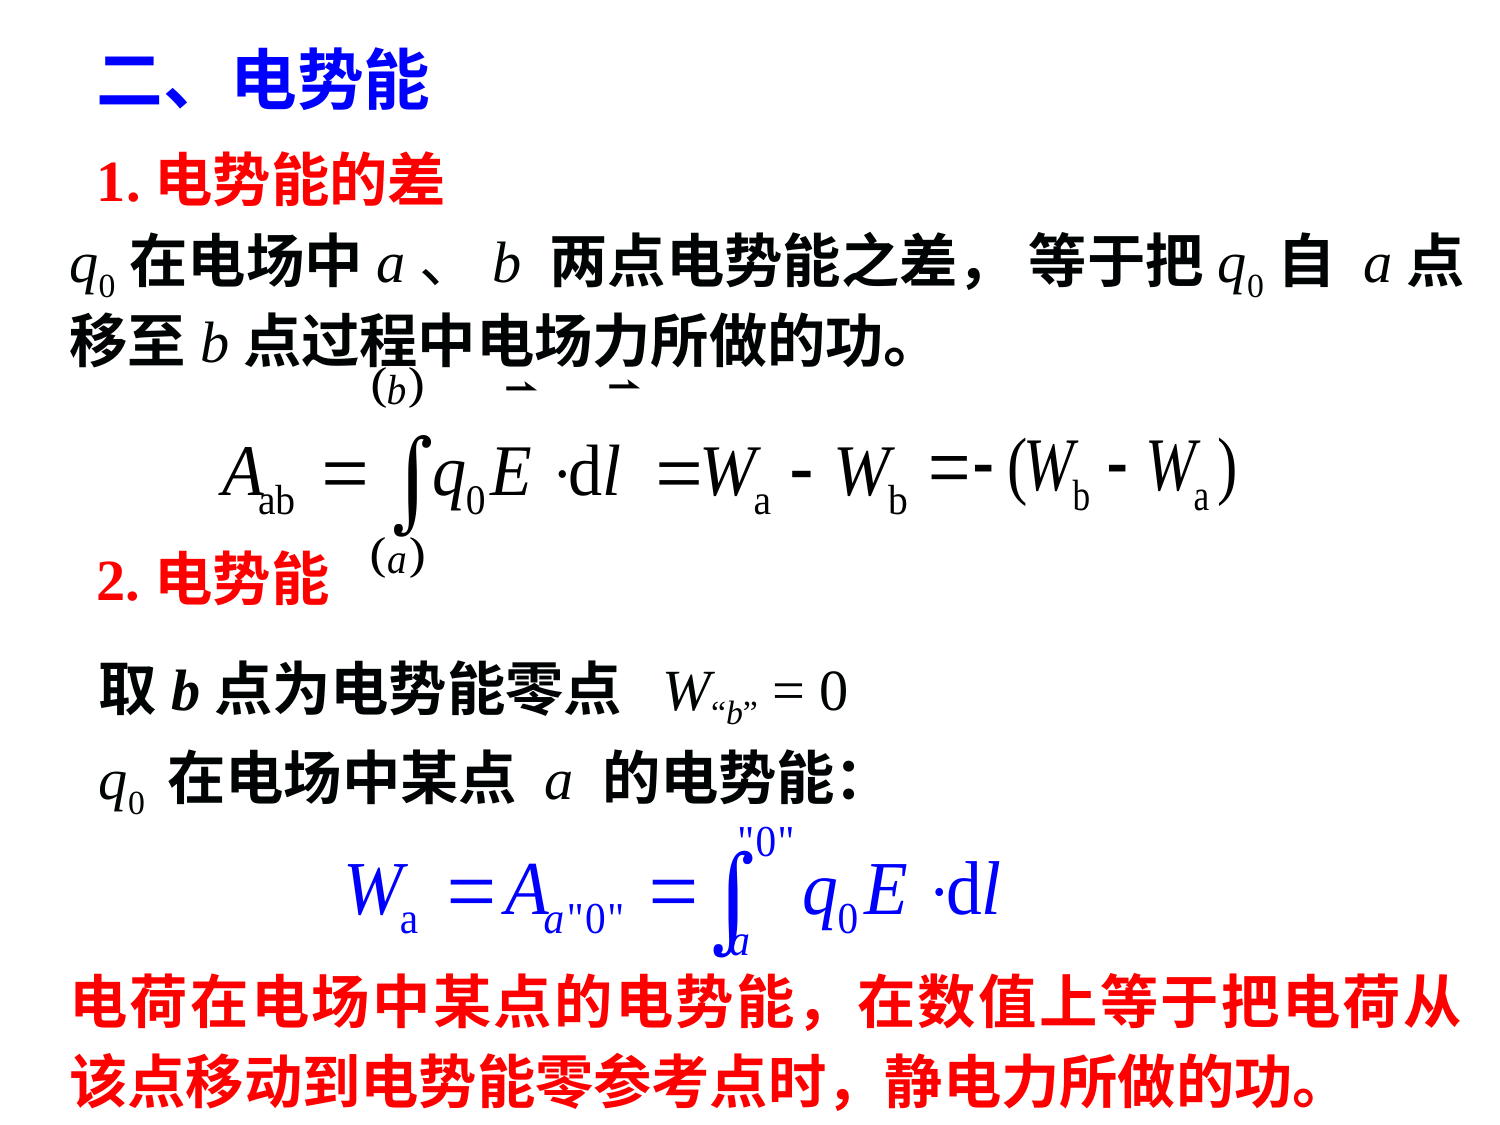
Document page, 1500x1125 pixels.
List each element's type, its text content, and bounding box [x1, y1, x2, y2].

text_box q0在电场中a、b 两点电势能之差， 等于把q0自 a点移至b点过程中电场力所做的功。 [54, 217, 1500, 382]
text_box q0 在电场中某点 a 的电势能： [84, 734, 1194, 829]
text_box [916, 414, 1247, 529]
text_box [339, 806, 1031, 972]
text_box 取b点为电势能零点 W“b” = 0 [84, 644, 1135, 734]
text_box 2.电势能 [81, 534, 520, 620]
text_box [206, 356, 923, 605]
text_box 1.电势能的差 [82, 136, 653, 217]
text_box 二、电势能 [82, 30, 597, 126]
text_box 电荷在电场中某点的电势能，在数值上等于把电荷从该点移动到电势能零参考点时，静电力所做的功。 [54, 947, 1477, 1123]
